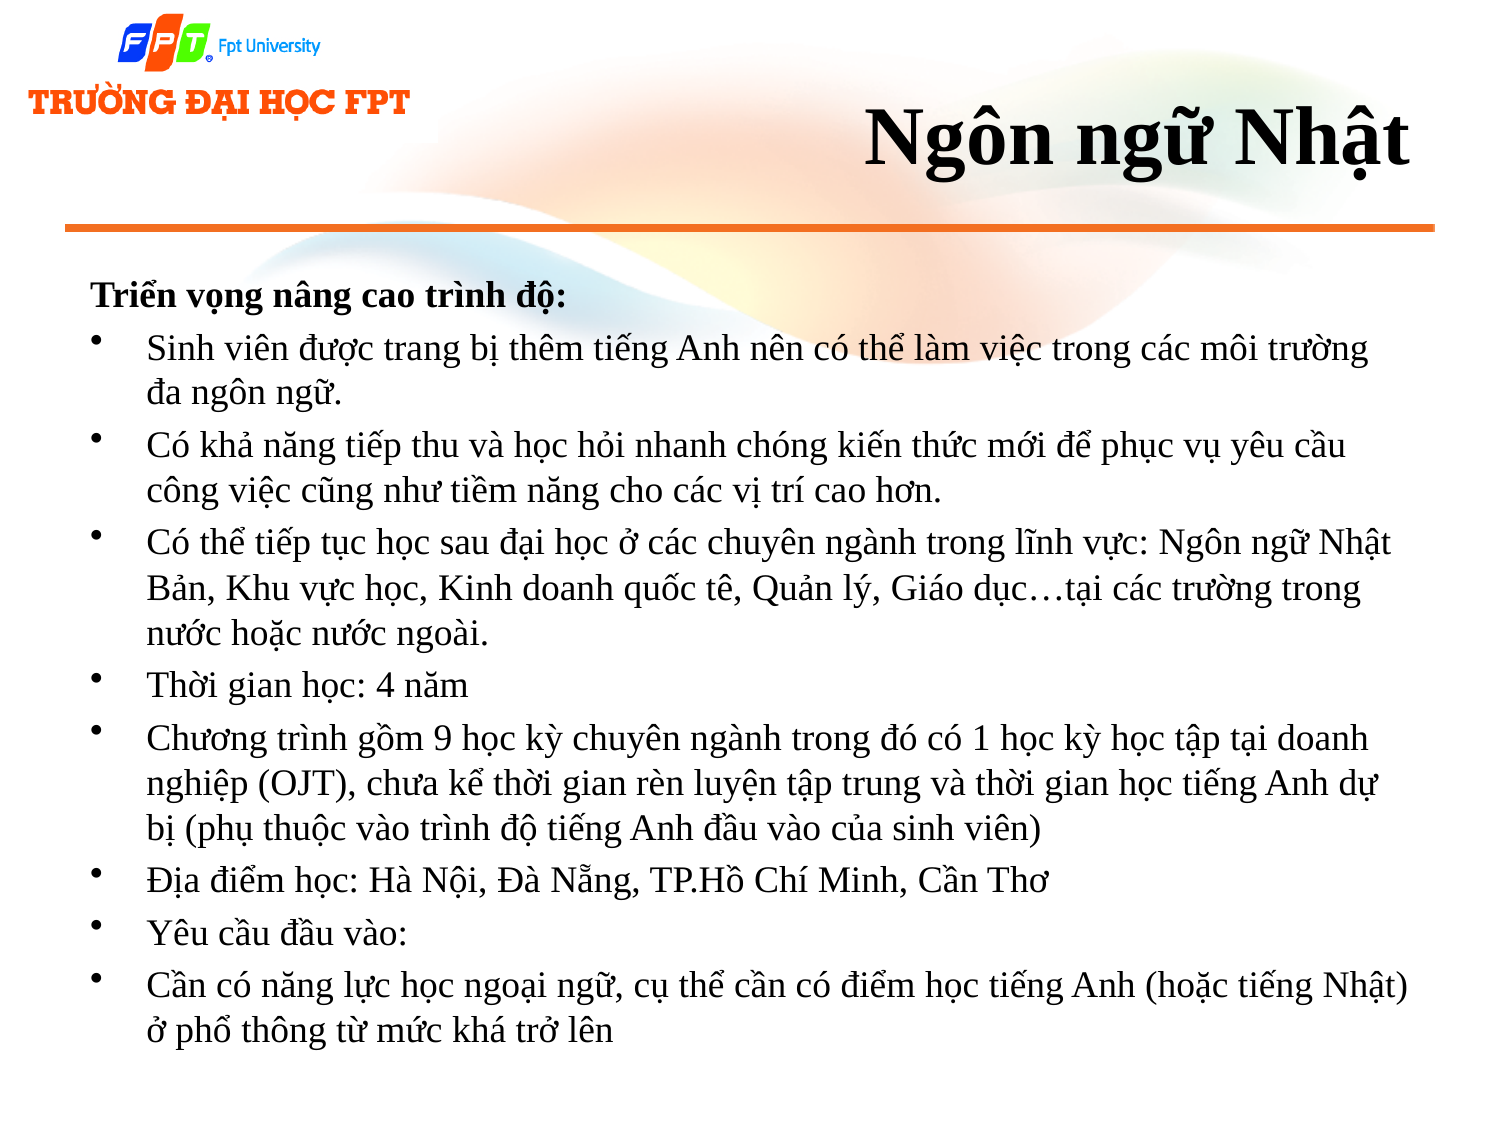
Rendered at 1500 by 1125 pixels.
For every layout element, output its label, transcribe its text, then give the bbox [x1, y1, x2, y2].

picture [0, 0, 1435, 262]
title Ngôn ngữ Nhật [537, 37, 1426, 226]
list Triển vọng nâng cao trình độ: Sinh viên được trang bị thêm tiếng Anh nên có thể làm việc trong các môi trường đa ngôn ngữ. Có khả năng tiếp thu và học hỏi nhanh chóng kiến thức mới để phục vụ yêu cầu công việc cũng như tiềm năng cho các vị trí cao hơn. Có thể tiếp tục học sau đại học ở các chuyên ngành trong lĩnh vực: Ngôn ngữ Nhật Bản, Khu vực học, Kinh doanh quốc tê, Quản lý, Giáo dục…tại các trường trong nước hoặc nước ngoài. Thời gian học: 4 năm Chương trình gồm 9 học kỳ chuyên ngành trong đó có 1 học kỳ học tập tại doanh nghiệp (OJT), chưa kể thời gian rèn luyện tập trung và thời gian học tiếng Anh dự bị (phụ thuộc vào trình độ tiếng Anh đầu vào của sinh viên) Địa điểm học: Hà Nội, Đà Nẵng, TP.Hồ Chí Minh, Cần Thơ Yêu cầu đầu vào: Cần có năng lực học ngoại ngữ, cụ thể cần có điểm học tiếng Anh (hoặc tiếng Nhật) ở phổ thông từ mức khá trở lên [74, 262, 1426, 1006]
